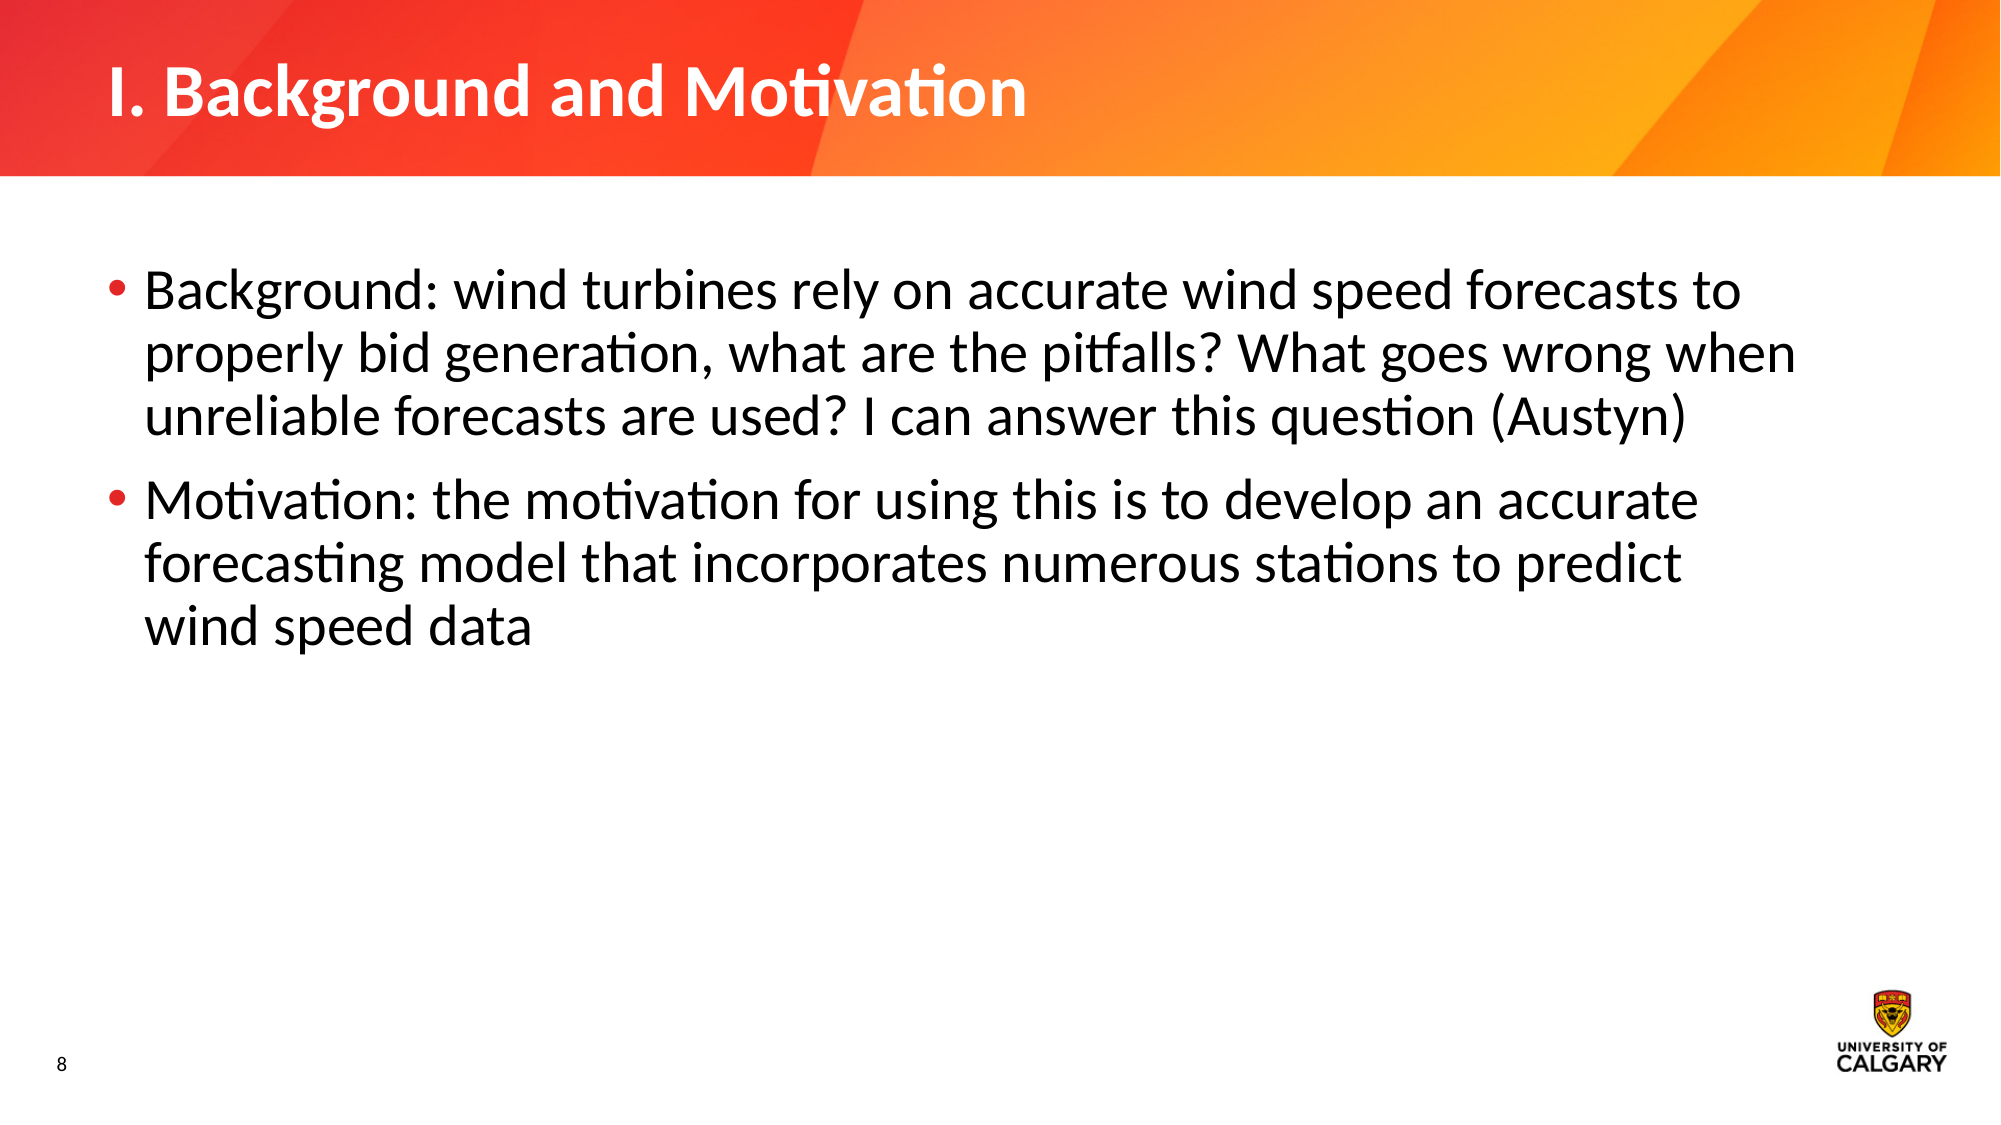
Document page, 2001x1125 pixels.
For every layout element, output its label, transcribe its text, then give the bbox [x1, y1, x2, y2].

picture [0, 0, 2001, 1125]
list Background: wind turbines rely on accurate wind speed forecasts to properly bid generation, what are the pitfalls? What goes wrong when unreliable forecasts are used? I can answer this question (Austyn) Motivation: the motivation for using this is to develop an accurate forecasting model that incorporates numerous stations to predict wind speed data [92, 252, 1818, 966]
slide_number 8 [41, 1043, 492, 1104]
title I. Background and Motivation [92, 7, 1818, 177]
